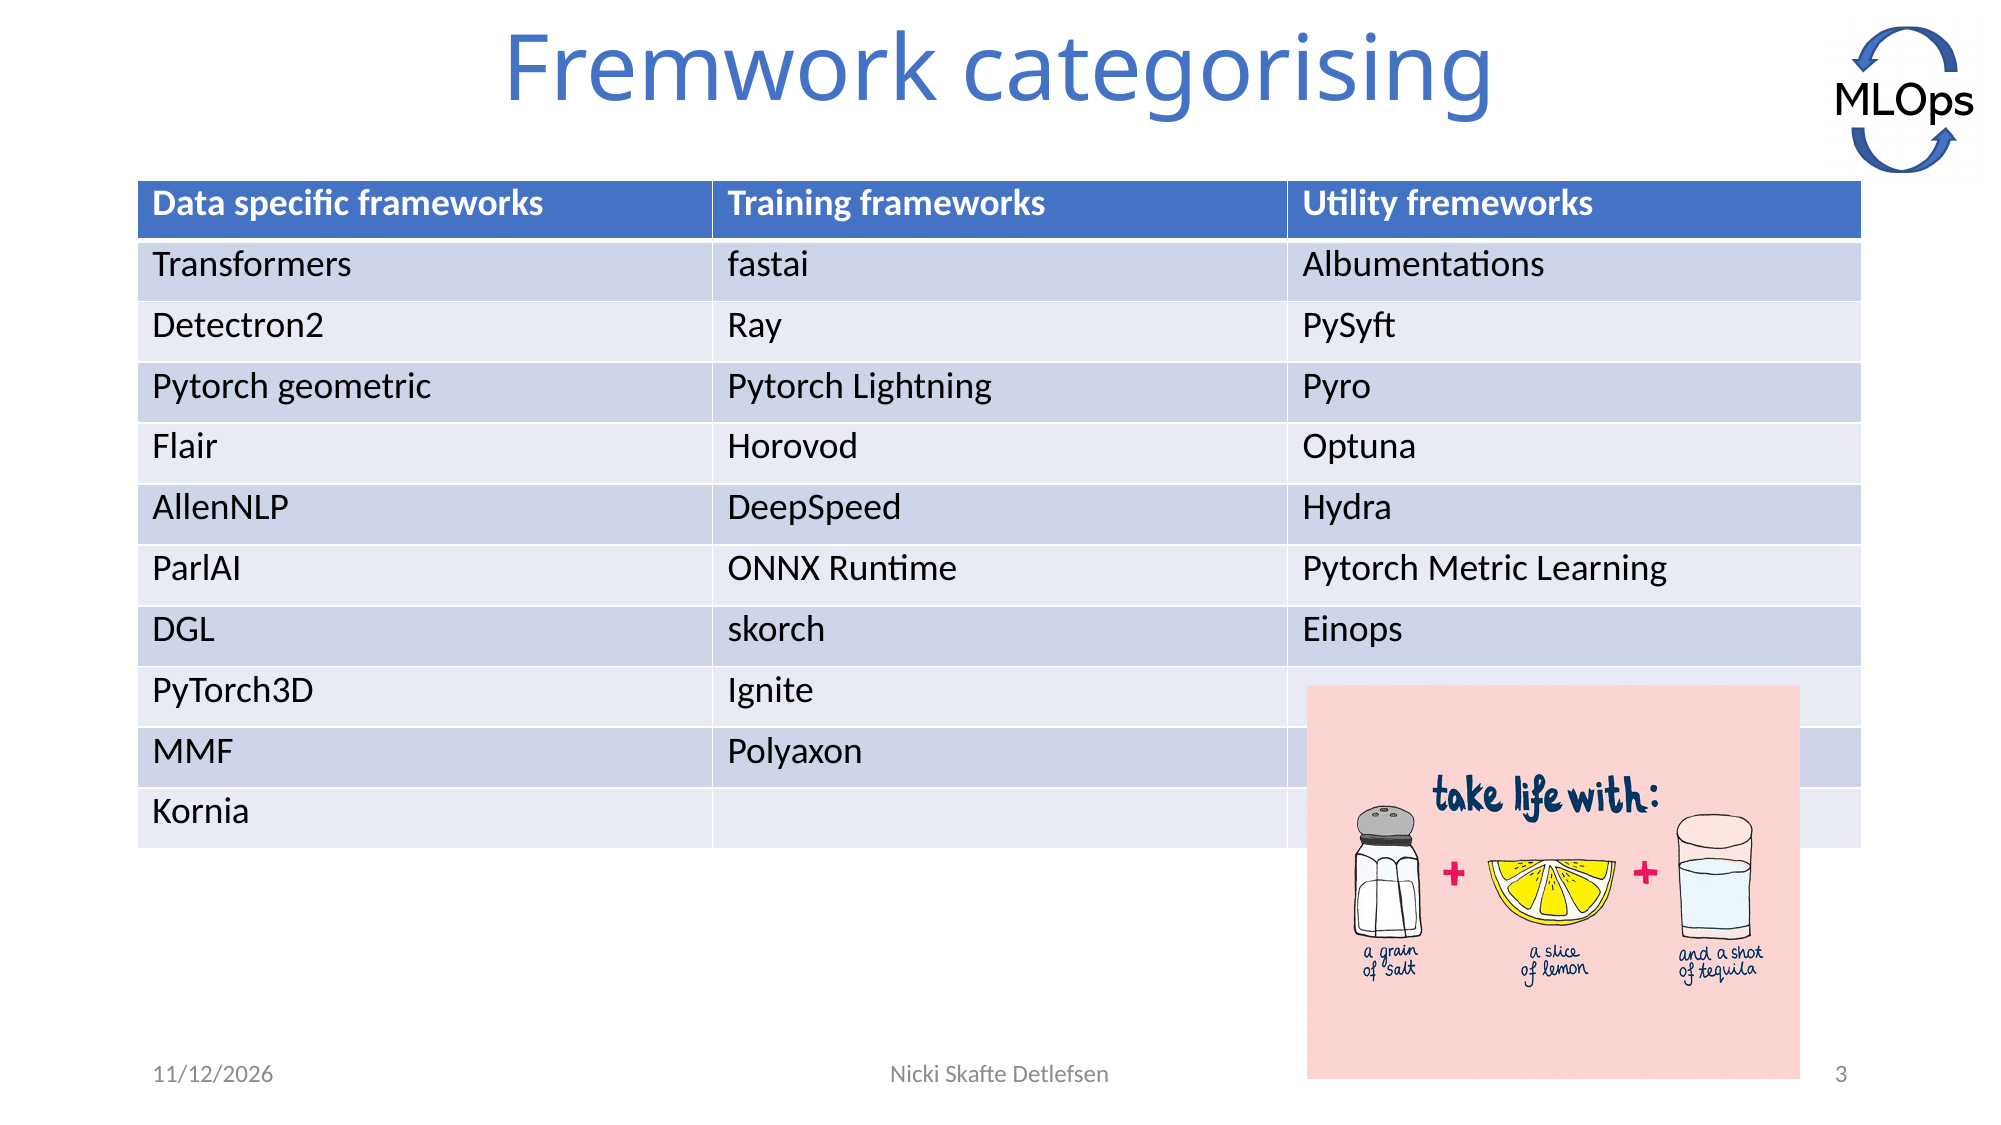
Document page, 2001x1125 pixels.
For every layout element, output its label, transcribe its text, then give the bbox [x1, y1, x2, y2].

table_cell Ray [713, 302, 1287, 361]
table_cell PySyft [1288, 302, 1861, 361]
table_cell Pytorch geometric [138, 363, 712, 422]
table_cell Pytorch Metric Learning [1288, 546, 1861, 605]
table_cell [1288, 667, 1861, 726]
table_header Training frameworks [713, 181, 1287, 238]
table_cell [1288, 789, 1307, 848]
table_cell fastai [713, 243, 1287, 301]
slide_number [137, 1042, 588, 1103]
table_cell Polyaxon [713, 728, 1287, 787]
table_cell ONNX Runtime [713, 546, 1287, 605]
picture [1863, 22, 1978, 180]
table_cell PyTorch3D [138, 667, 712, 726]
table_header Utility fremeworks [1288, 181, 1861, 238]
table_cell Einops [1288, 607, 1861, 666]
table_cell skorch [713, 607, 1287, 666]
table_cell [713, 789, 1287, 848]
table_cell Optuna [1288, 424, 1861, 483]
table_cell DGL [138, 607, 712, 666]
table_cell Hydra [1288, 485, 1861, 544]
table_cell MMF [138, 728, 712, 787]
table_cell DeepSpeed [713, 485, 1287, 544]
table_cell Horovod [713, 424, 1287, 483]
table_cell Flair [138, 424, 712, 483]
table_cell Pyro [1288, 363, 1861, 422]
footer Nicki Skafte Detlefsen [662, 1042, 1338, 1103]
table_cell Kornia [138, 789, 712, 848]
picture [1307, 685, 1800, 1079]
table_cell Ignite [713, 667, 1287, 726]
table_cell [1800, 789, 1861, 848]
table_cell Transformers [138, 243, 712, 301]
table_cell [1800, 728, 1861, 787]
table_cell Albumentations [1288, 243, 1861, 301]
title Fremwork categorising [137, 0, 1863, 179]
table_cell ParlAI [138, 546, 712, 605]
table_header Data specific frameworks [138, 181, 712, 238]
slide_number 3 [1412, 1042, 1863, 1103]
table_cell Detectron2 [138, 302, 712, 361]
table_cell [1288, 728, 1307, 787]
table_cell AllenNLP [138, 485, 712, 544]
table_cell Pytorch Lightning [713, 363, 1287, 422]
